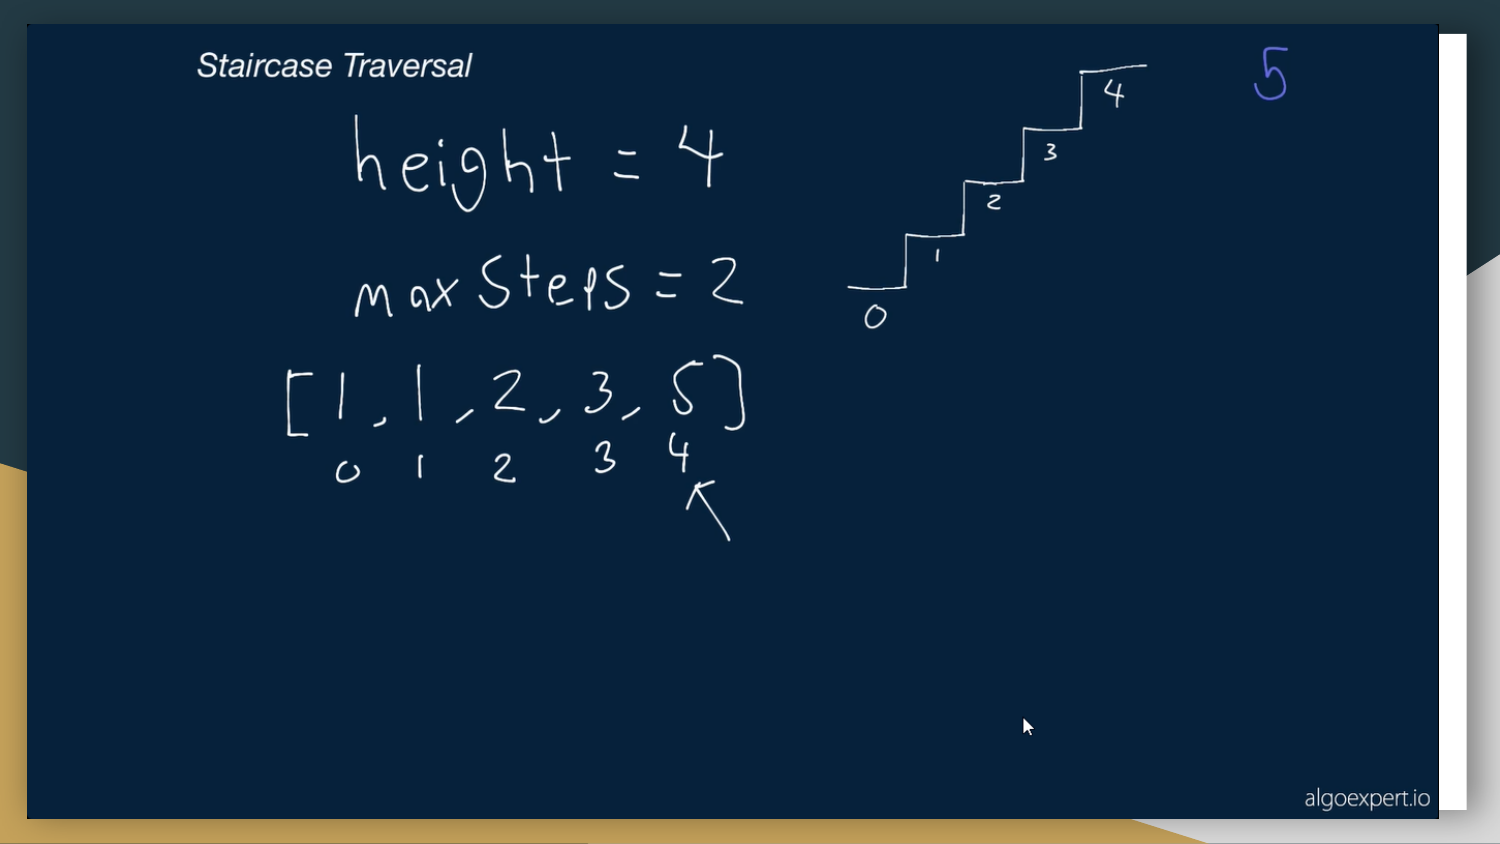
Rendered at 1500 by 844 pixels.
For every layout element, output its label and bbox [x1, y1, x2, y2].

picture [26, 24, 1440, 819]
